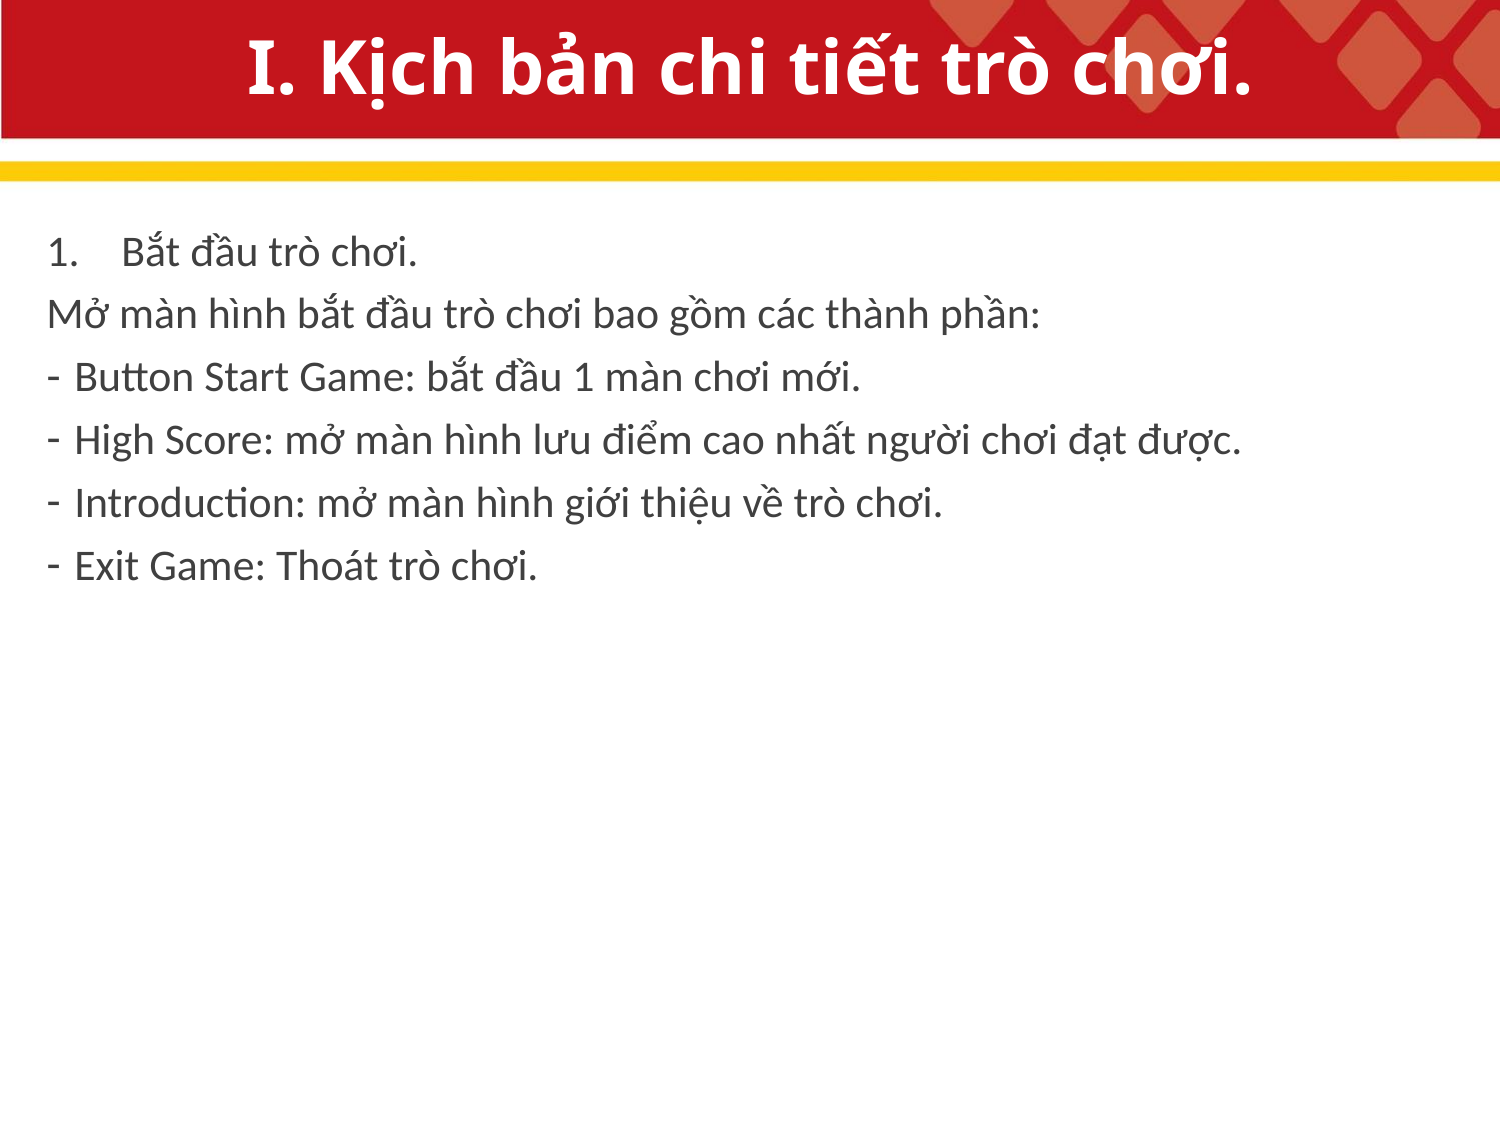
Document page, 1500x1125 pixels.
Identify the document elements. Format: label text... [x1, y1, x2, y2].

list Bắt đầu trò chơi. Mở màn hình bắt đầu trò chơi bao gồm các thành phần: Button Start Game: bắt đầu 1 màn chơi mới. High Score: mở màn hình lưu điểm cao nhất người chơi đạt được. Introduction: mở màn hình giới thiệu về trò chơi. Exit Game: Thoát trò chơi. [31, 220, 1471, 1025]
picture [0, 0, 1500, 1125]
title I. Kịch bản chi tiết trò chơi. [31, 0, 1471, 141]
